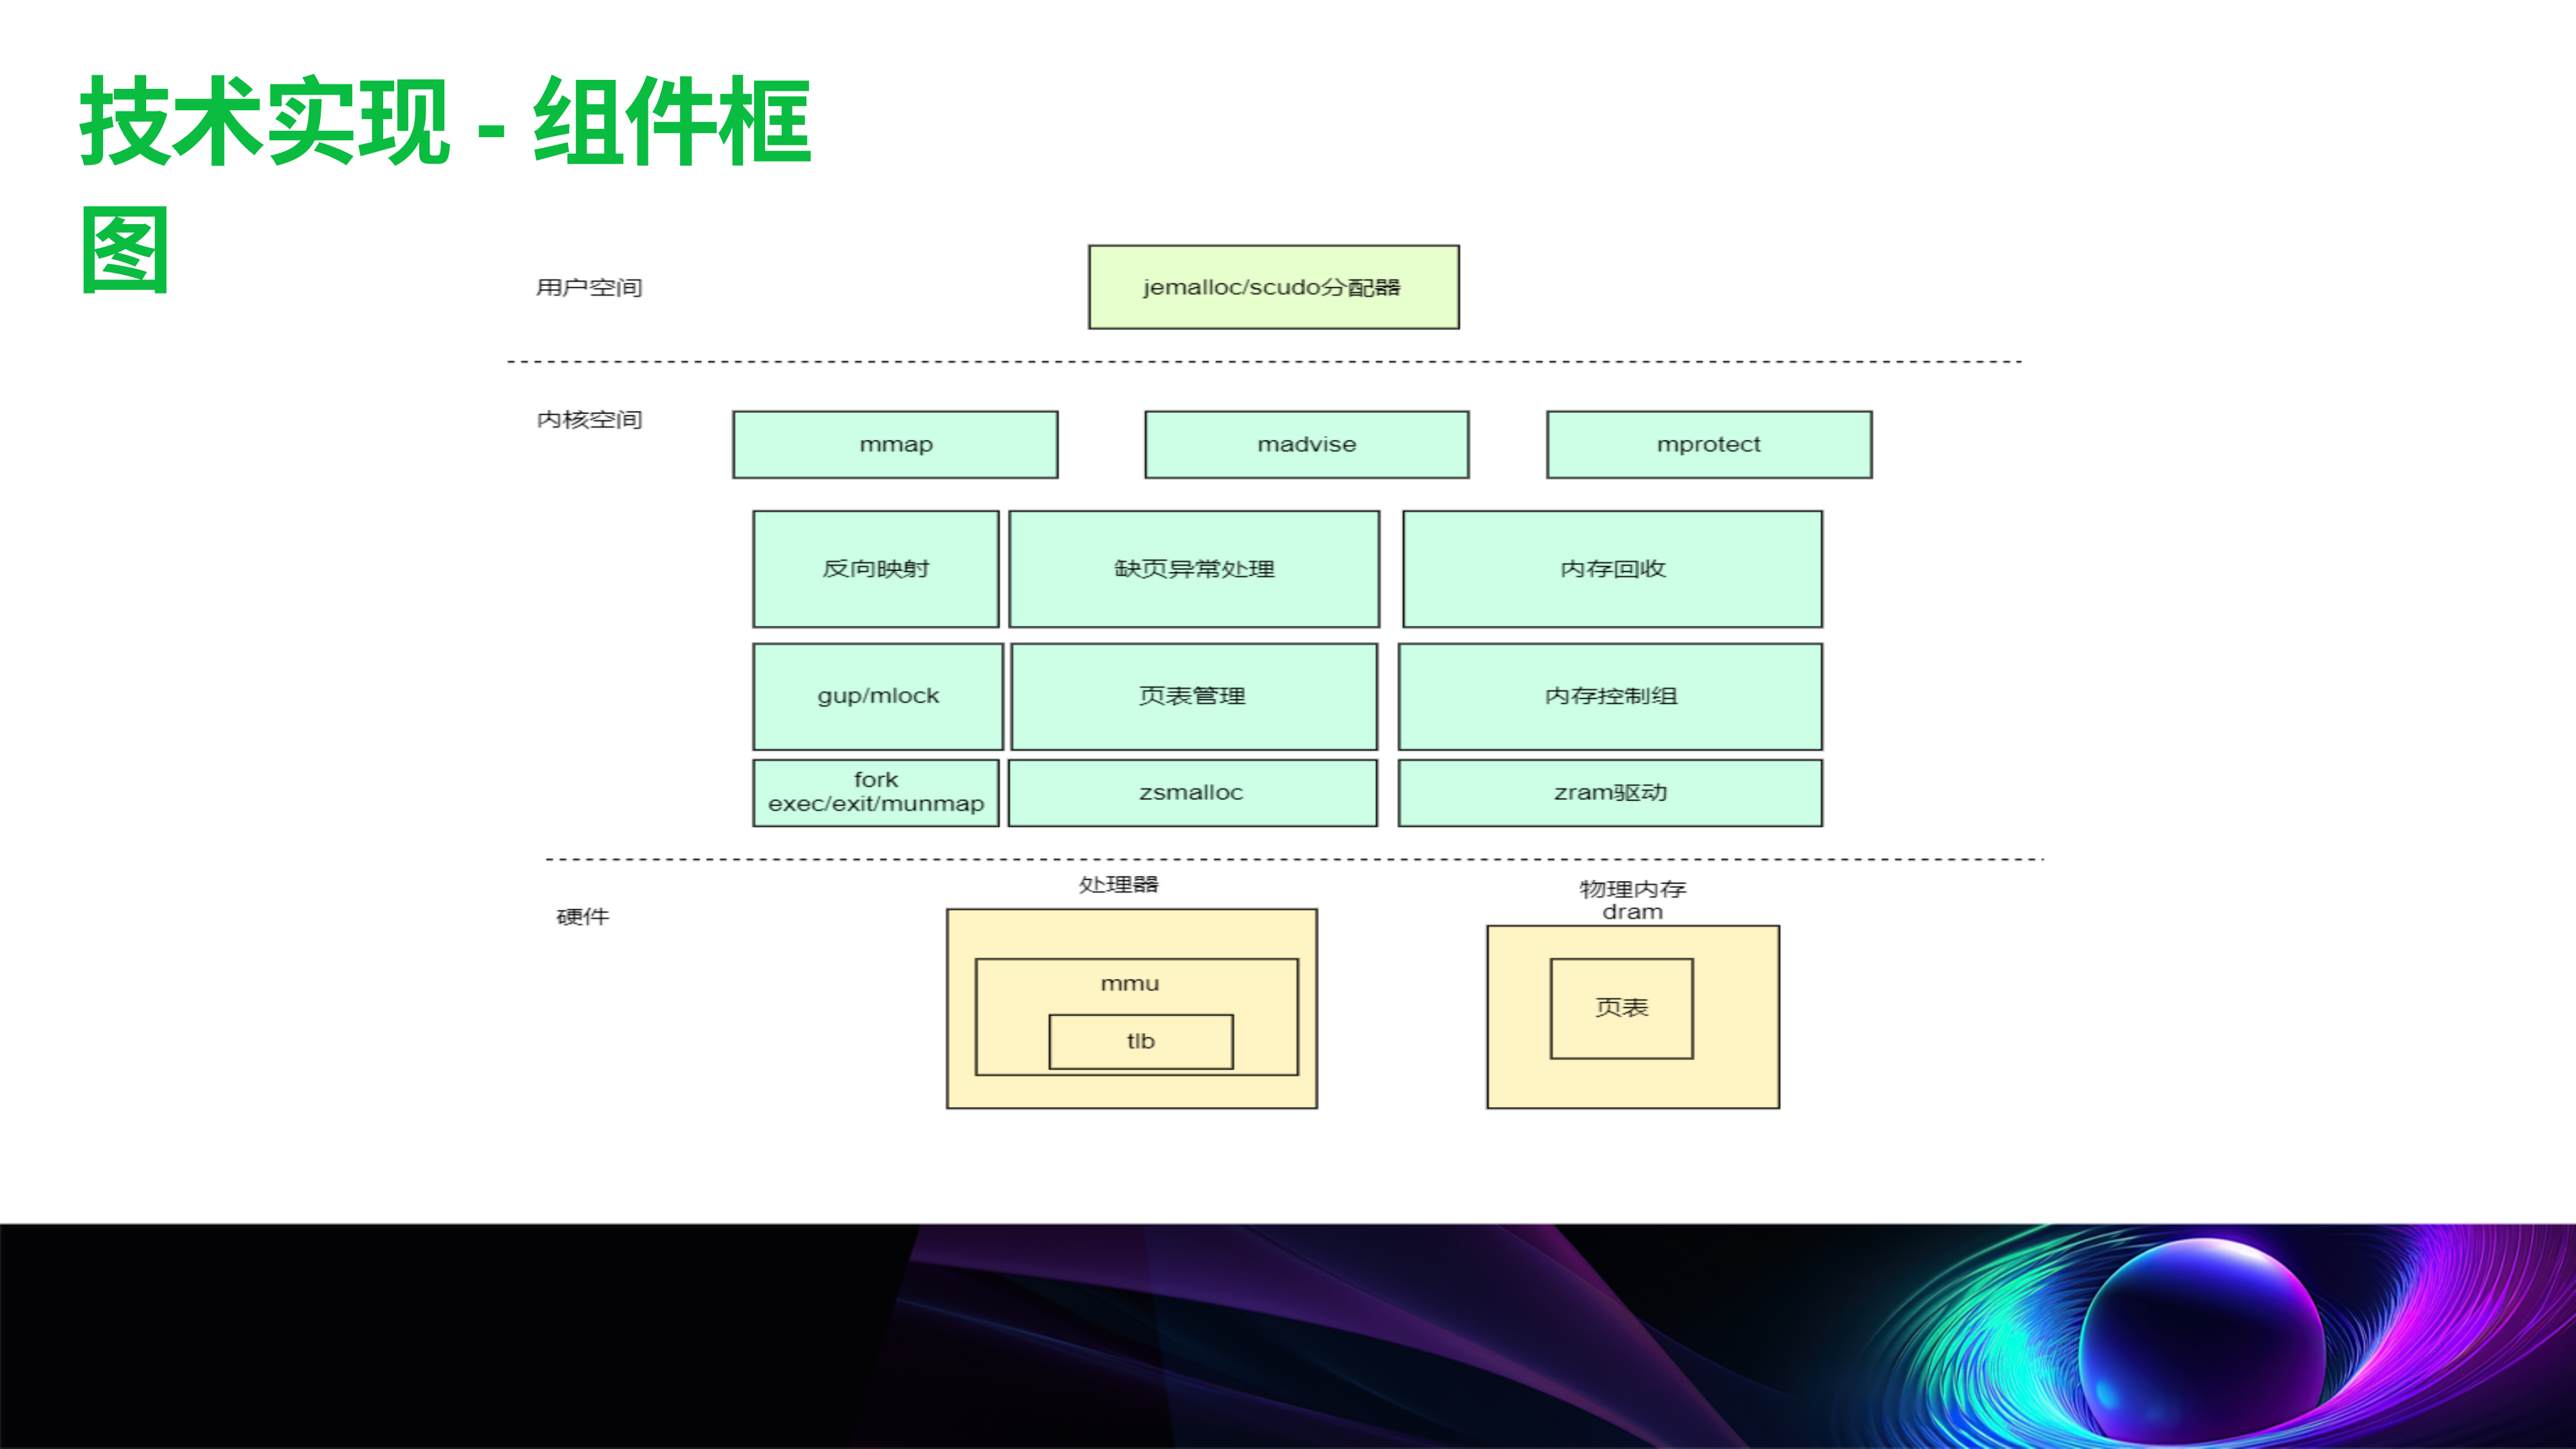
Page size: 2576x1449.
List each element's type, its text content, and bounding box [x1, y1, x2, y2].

text_box 技术实现-组件框图 [67, 44, 876, 309]
picture [0, 0, 2576, 1449]
